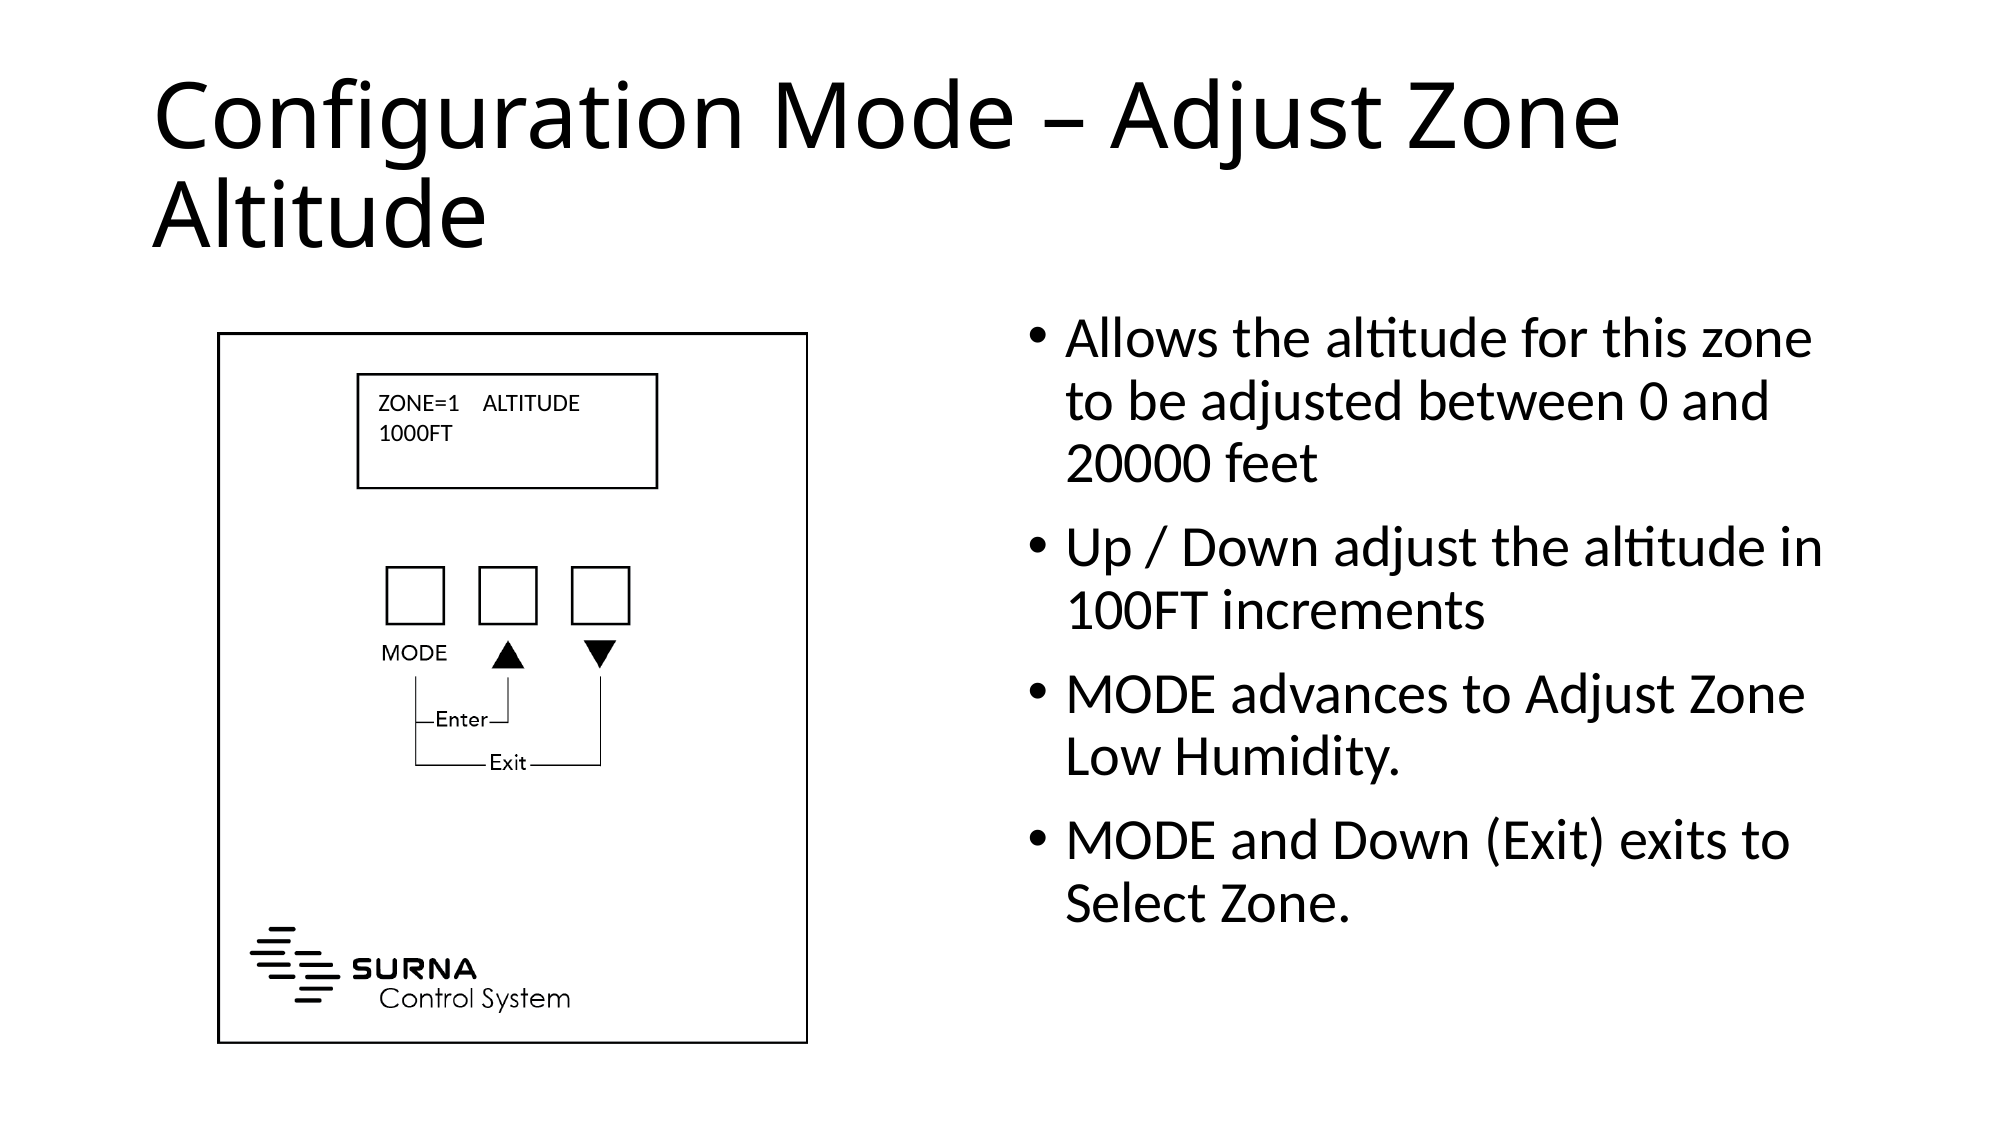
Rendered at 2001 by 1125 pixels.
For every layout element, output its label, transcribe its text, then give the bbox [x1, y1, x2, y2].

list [217, 332, 808, 1044]
title Configuration Mode – Adjust Zone Altitude [137, 59, 1863, 278]
list Allows the altitude for this zone to be adjusted between 0 and 20000 feet Up / Down adjust the altitude in 100FT increments MODE advances to Adjust Zone Low Humidity. MODE and Down (Exit) exits to Select Zone. [1012, 299, 1863, 1014]
